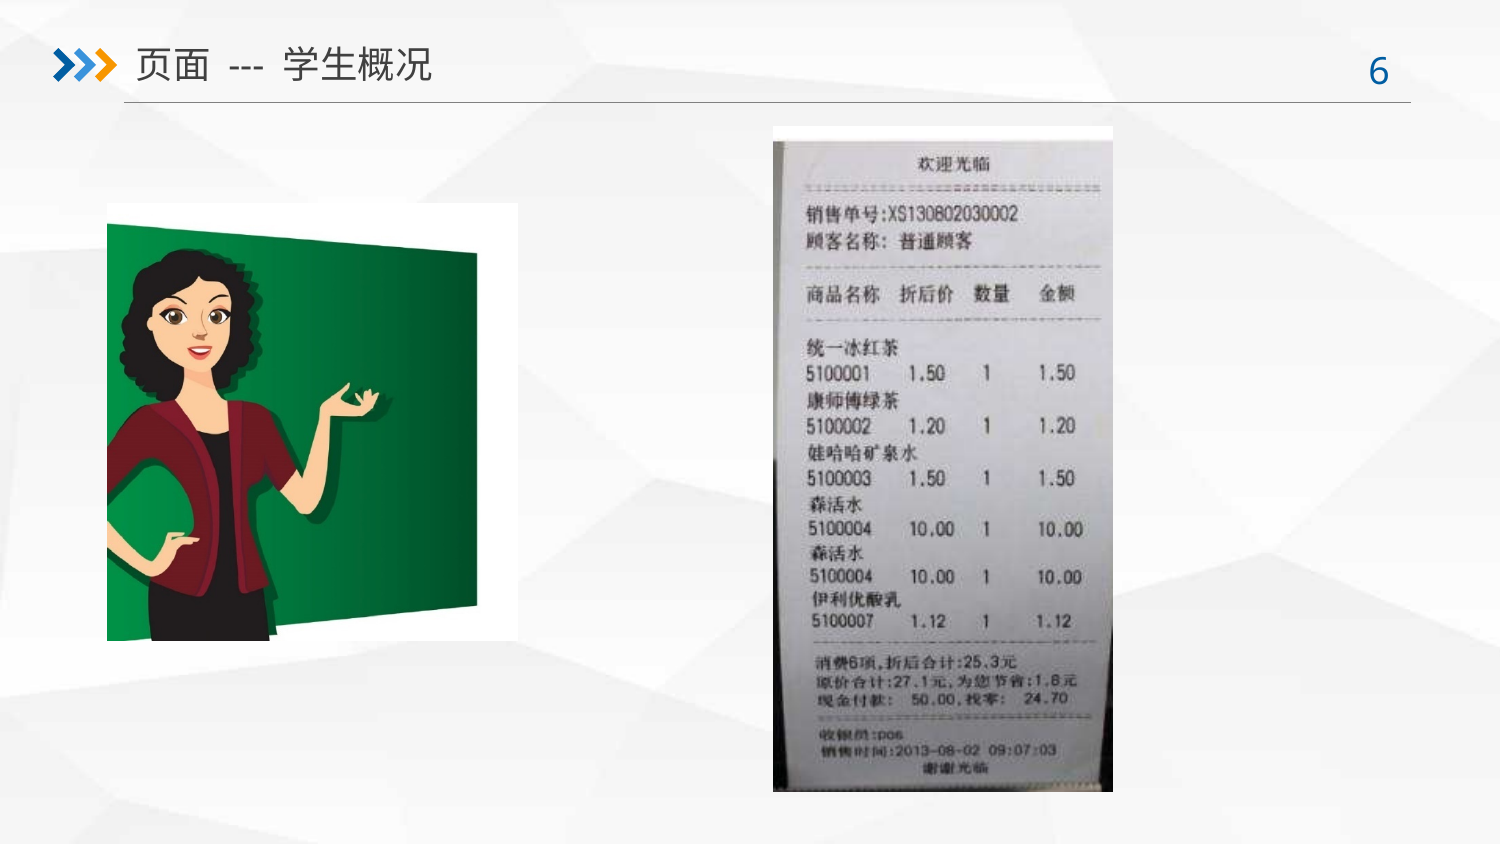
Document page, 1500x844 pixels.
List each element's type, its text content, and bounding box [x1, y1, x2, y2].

text_box 页面 --- 学生概况 [135, 32, 489, 95]
picture [0, 0, 1500, 844]
